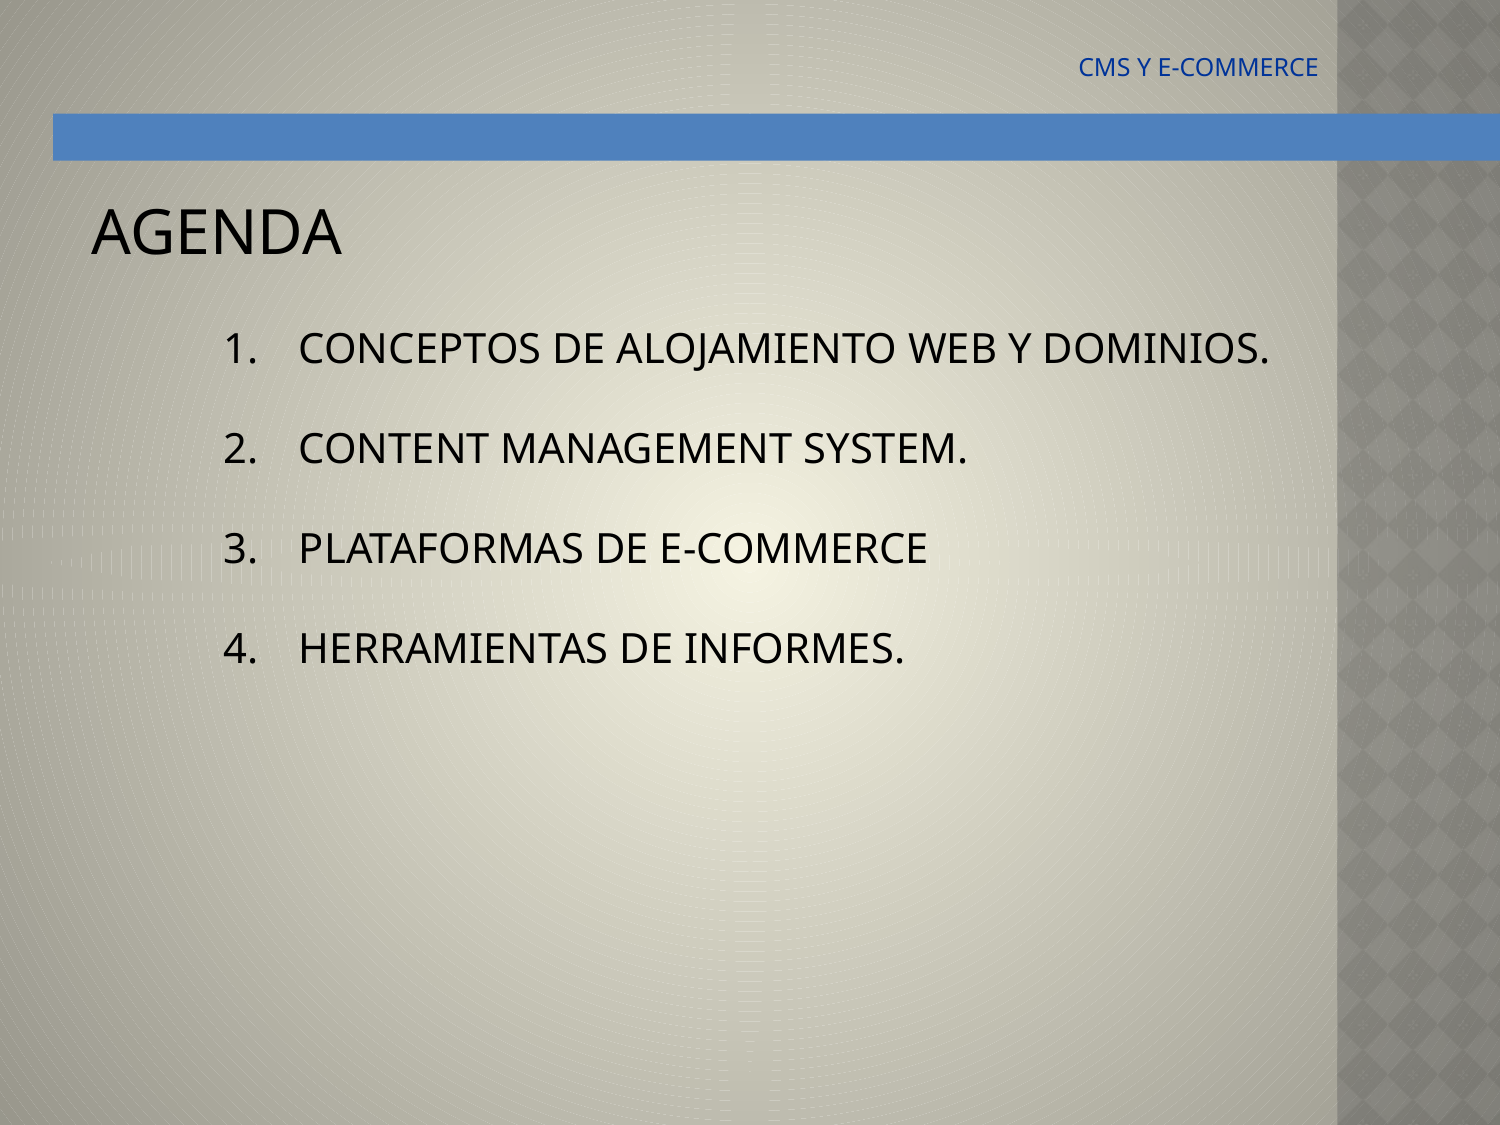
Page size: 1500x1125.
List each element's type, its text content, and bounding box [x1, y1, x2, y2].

text_box CMS Y E-COMMERCE [383, 44, 1341, 90]
text_box CONCEPTOS DE ALOJAMIENTO WEB Y DOMINIOS. CONTENT MANAGEMENT SYSTEM. PLATAFORMAS DE E-COMMERCE HERRAMIENTAS DE INFORMES. [209, 314, 1341, 830]
text_box AGENDA [76, 184, 762, 275]
text_box [52, 112, 1500, 162]
